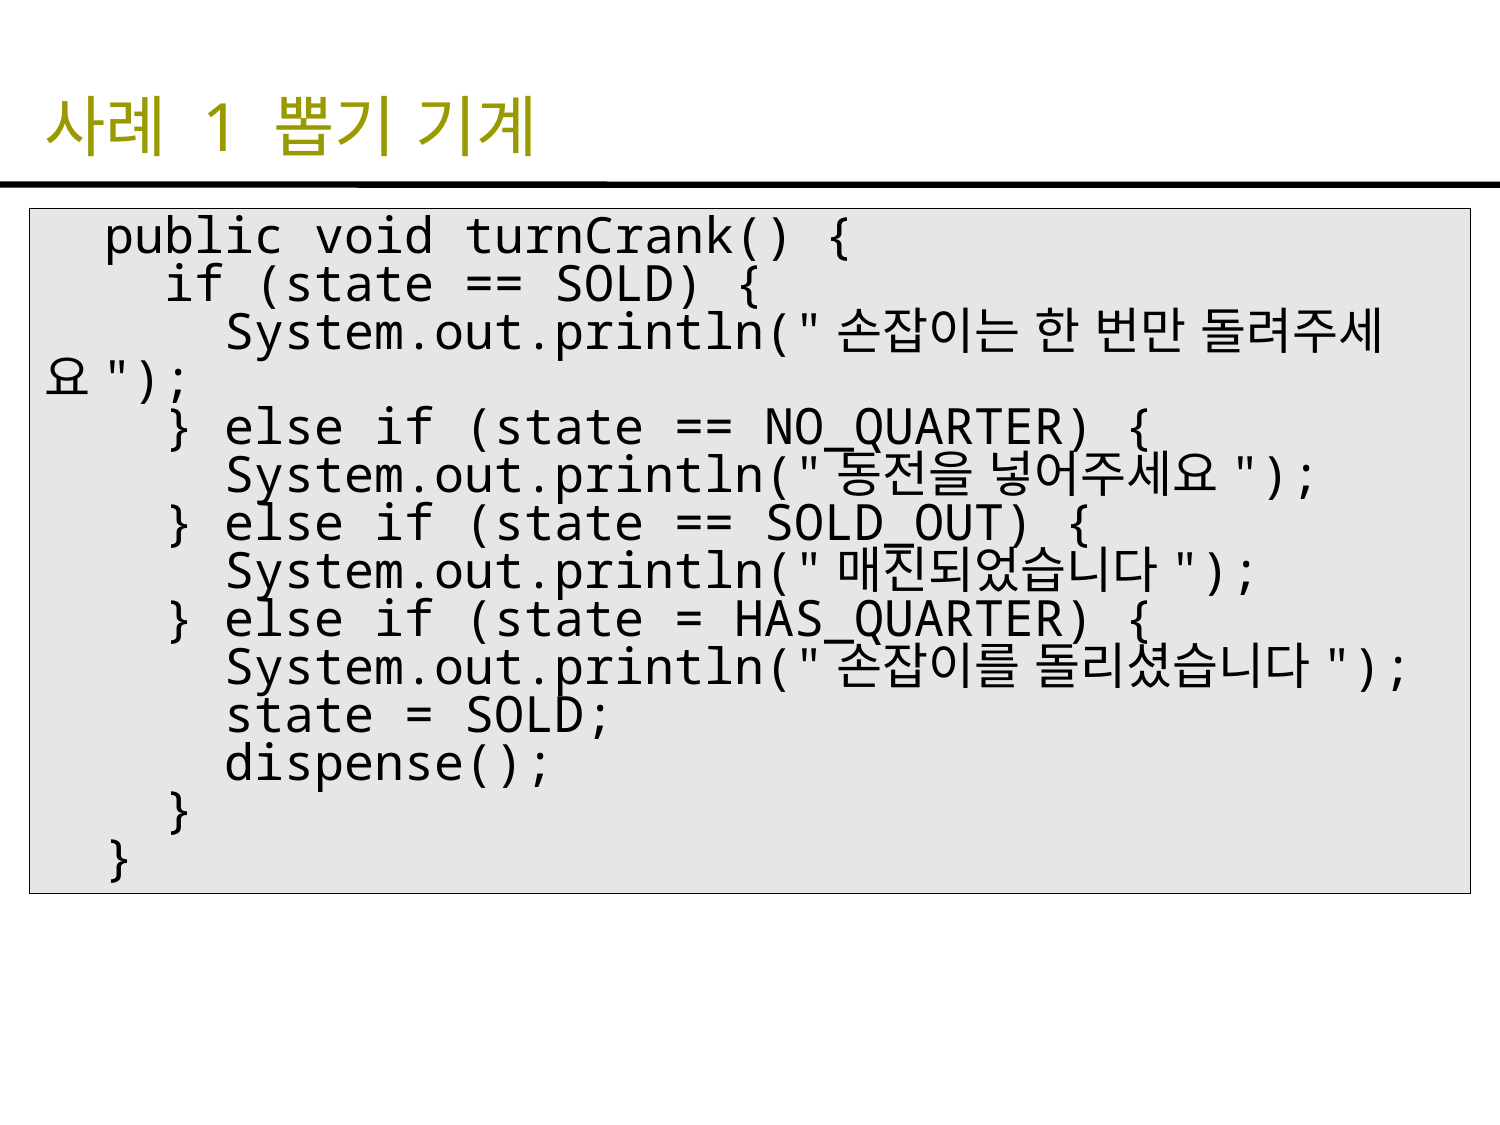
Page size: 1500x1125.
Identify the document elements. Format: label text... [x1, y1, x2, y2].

title 사례 1 뽑기 기계 [29, 45, 1471, 173]
text_box public void turnCrank() { if (state == SOLD) { System.out.println("손잡이는 한 번만 돌려주세요"); } else if (state == NO_QUARTER) { System.out.println("동전을 넣어주세요"); } else if (state == SOLD_OUT) { System.out.println("매진되었습니다"); } else if (state = HAS_QUARTER) { System.out.println("손잡이를 돌리셨습니다"); state = SOLD; dispense(); } } [29, 207, 1471, 894]
